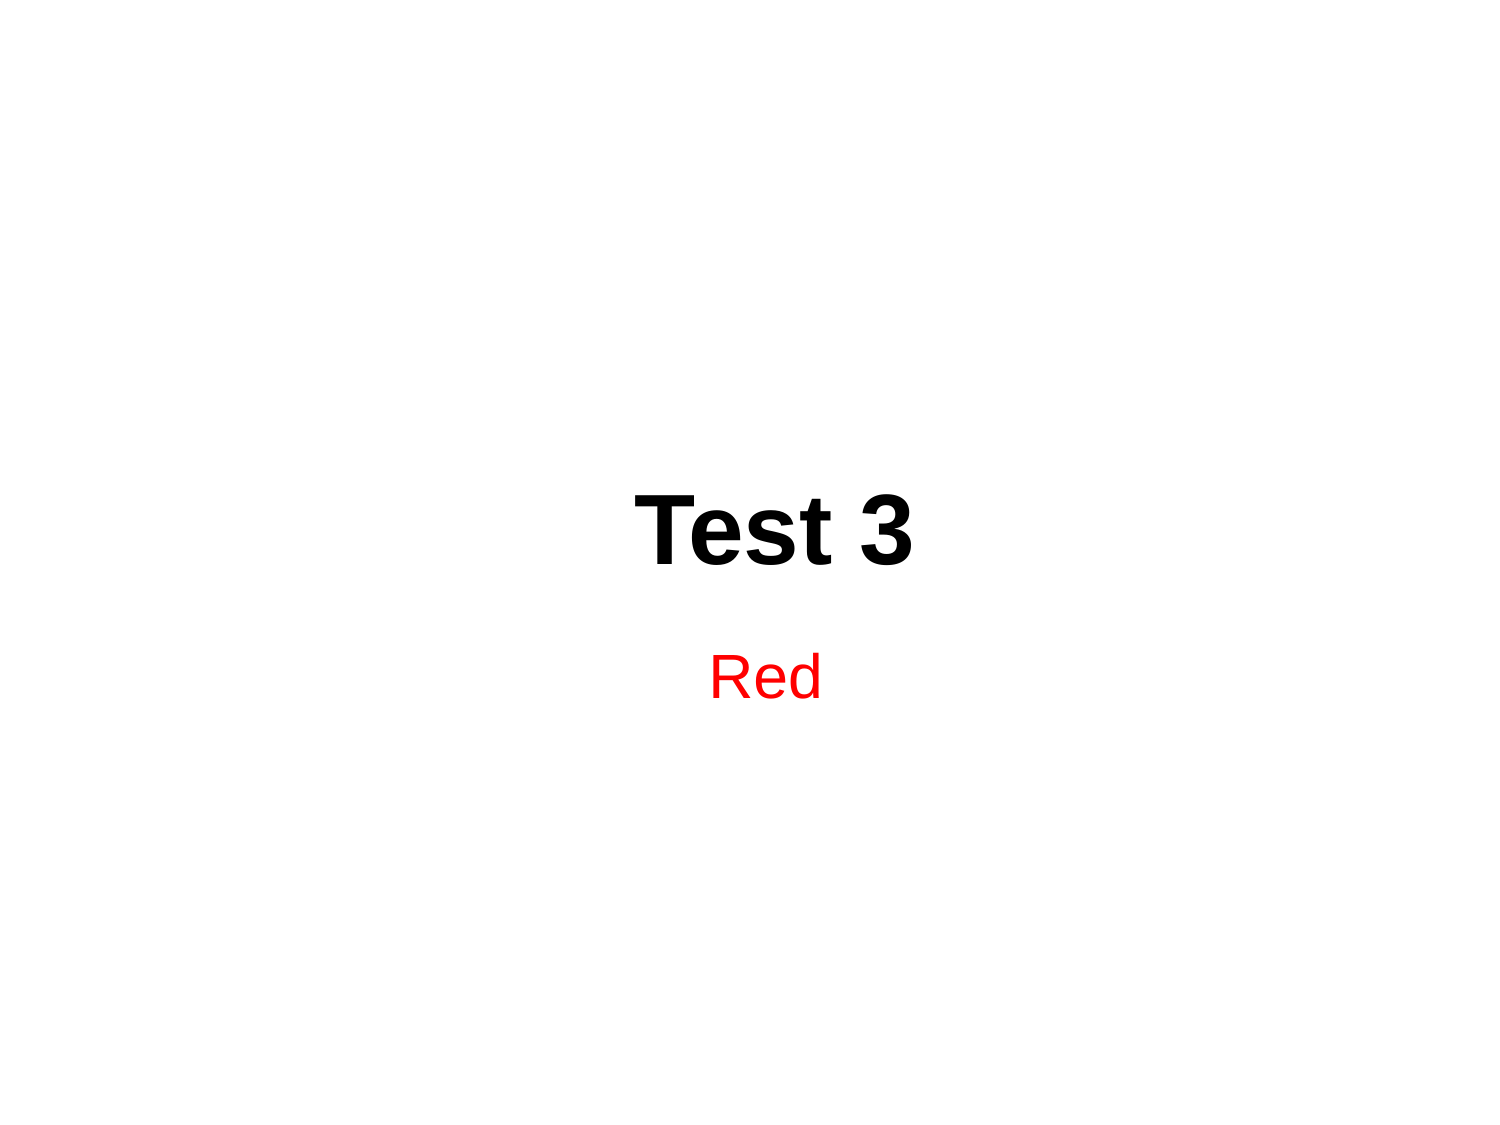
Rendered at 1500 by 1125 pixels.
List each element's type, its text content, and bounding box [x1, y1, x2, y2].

title Test 3 [112, 346, 1388, 600]
subtitle Red [112, 621, 1388, 793]
